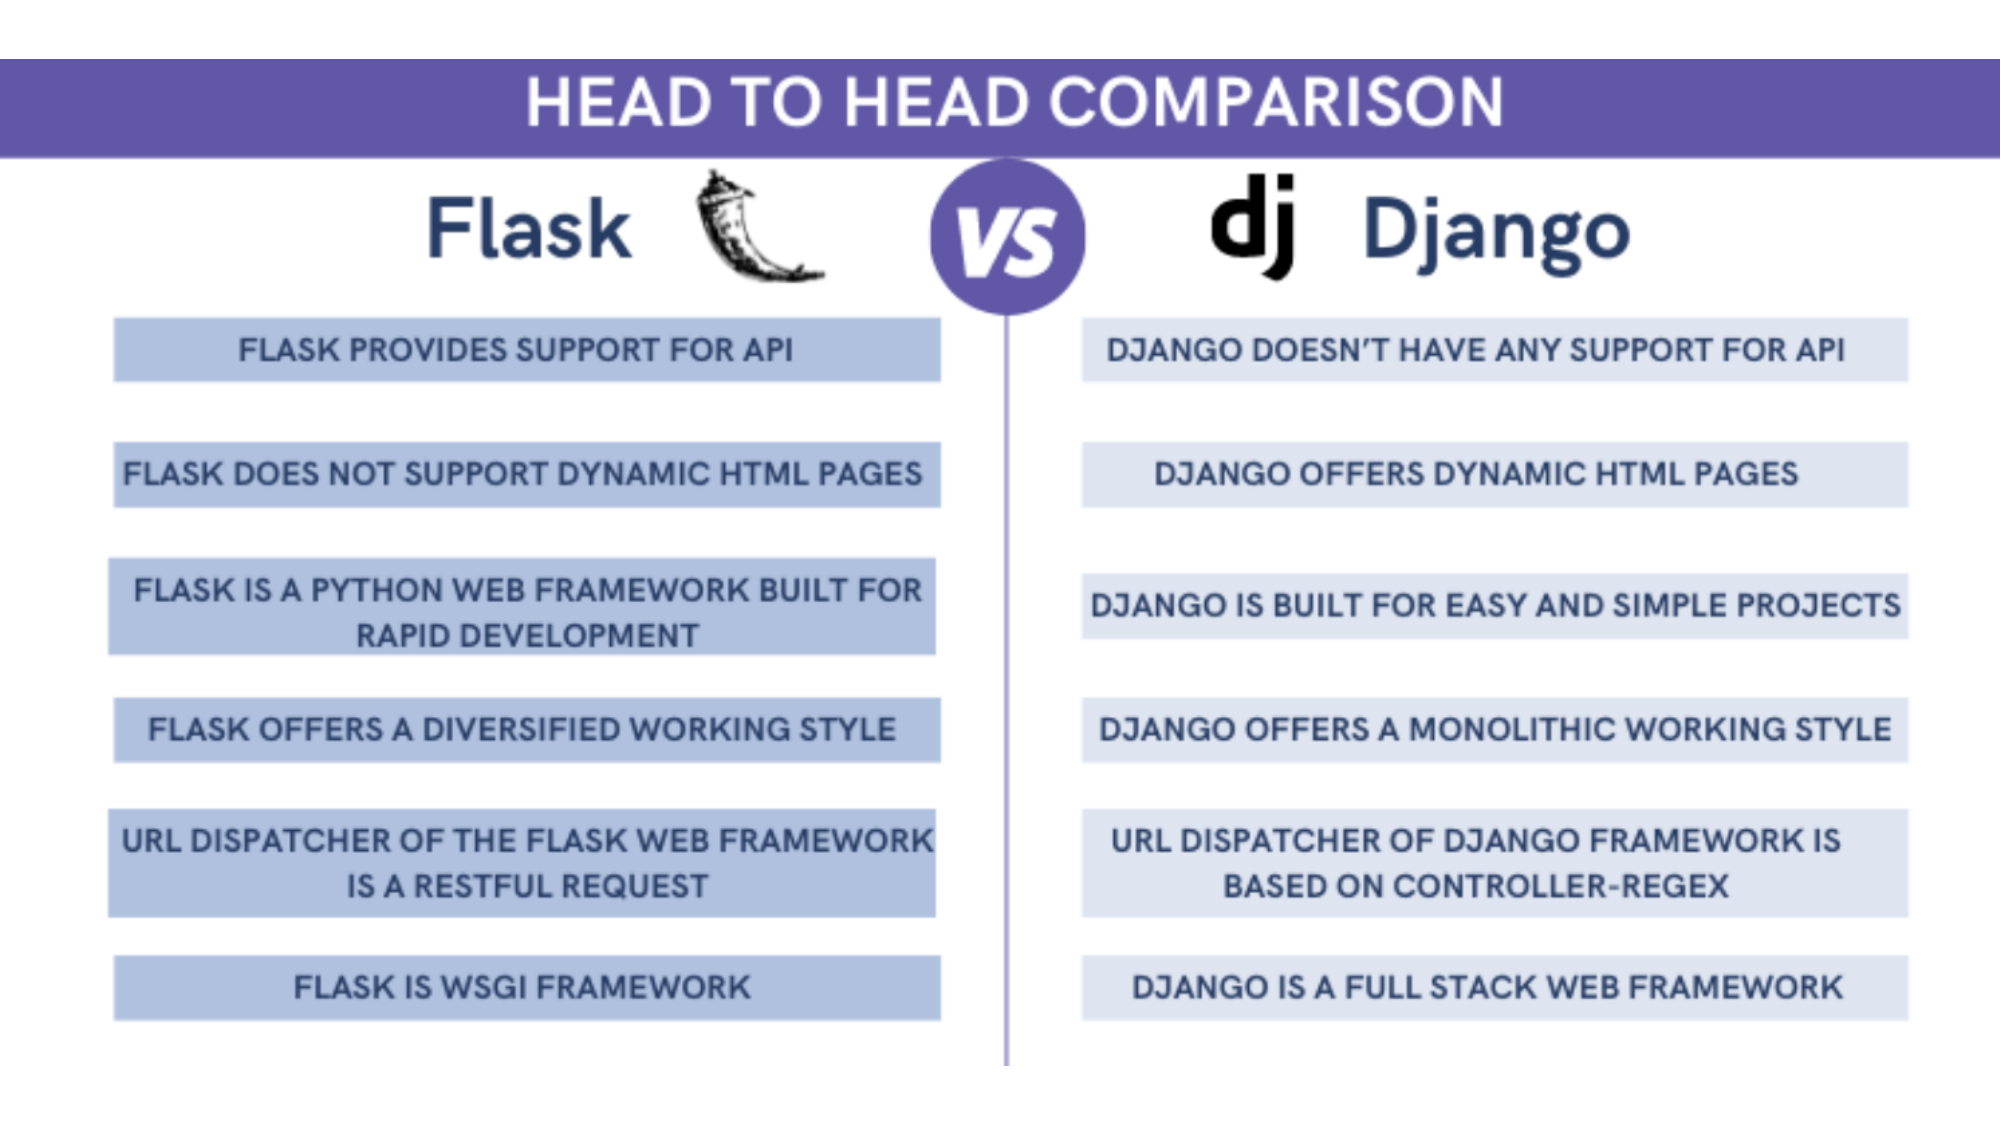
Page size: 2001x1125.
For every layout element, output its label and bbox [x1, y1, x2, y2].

picture [0, 59, 2000, 1066]
